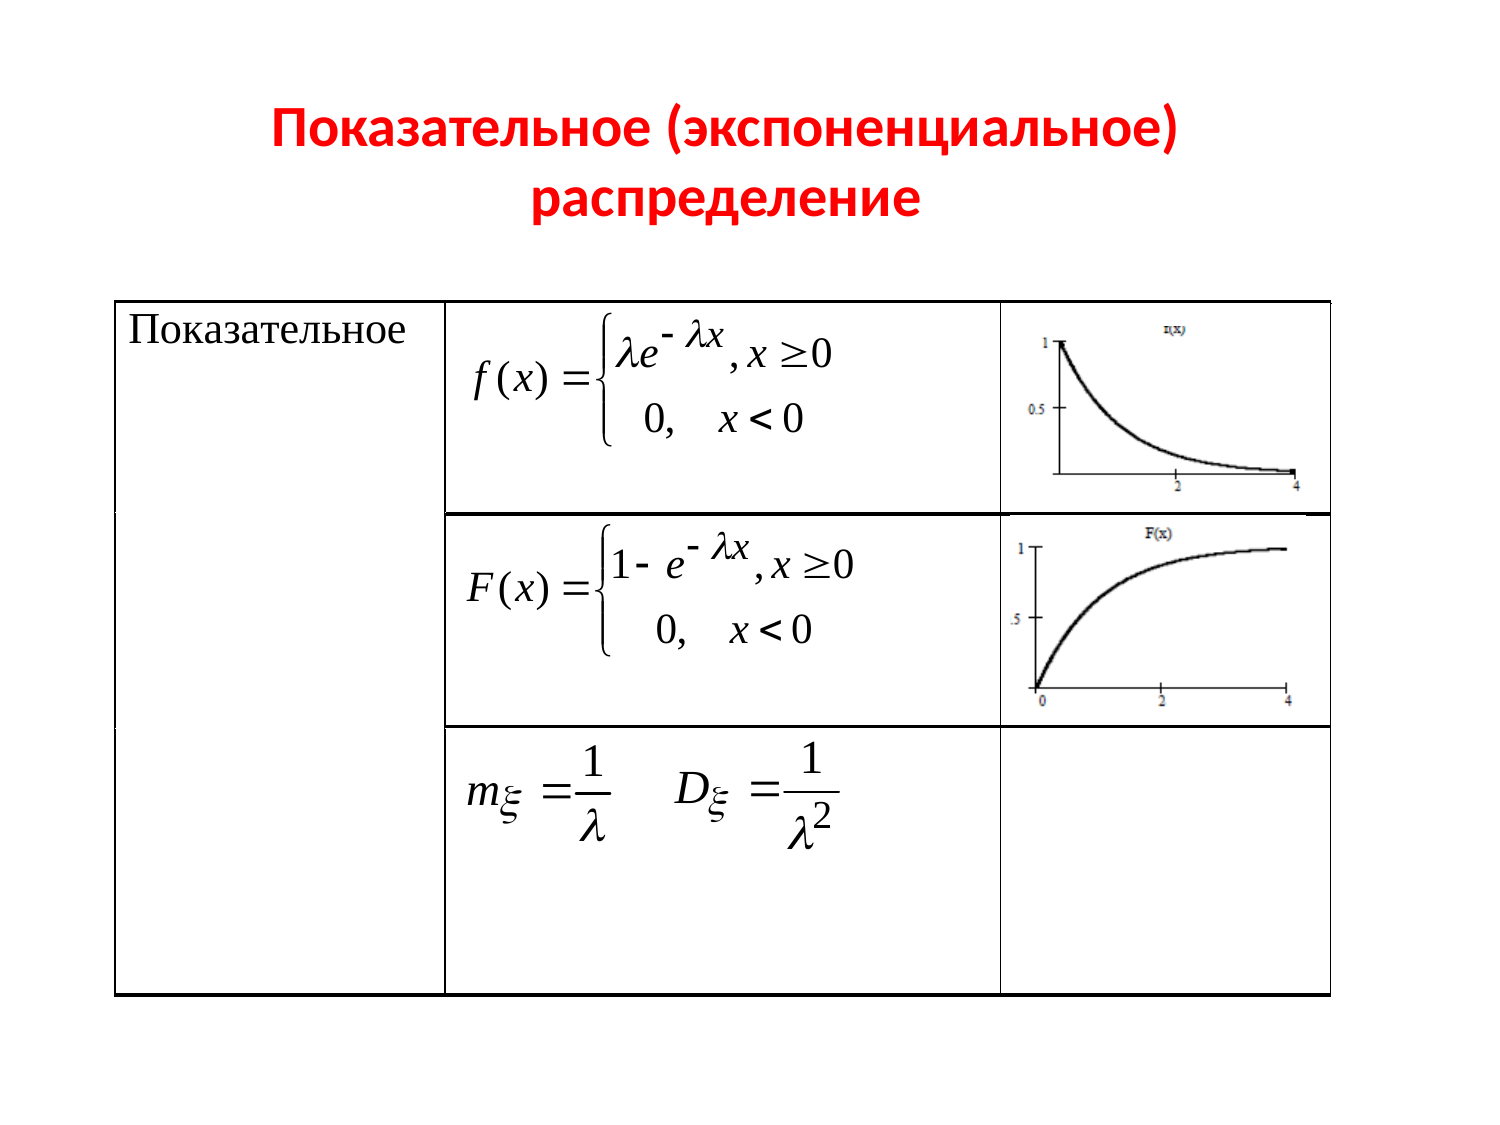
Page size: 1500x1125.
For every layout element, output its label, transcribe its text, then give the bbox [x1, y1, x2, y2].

picture [1009, 514, 1306, 722]
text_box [83, 299, 1410, 1083]
title Показательное (экспоненциальное) распределение [88, 37, 1364, 279]
picture [1006, 326, 1318, 509]
